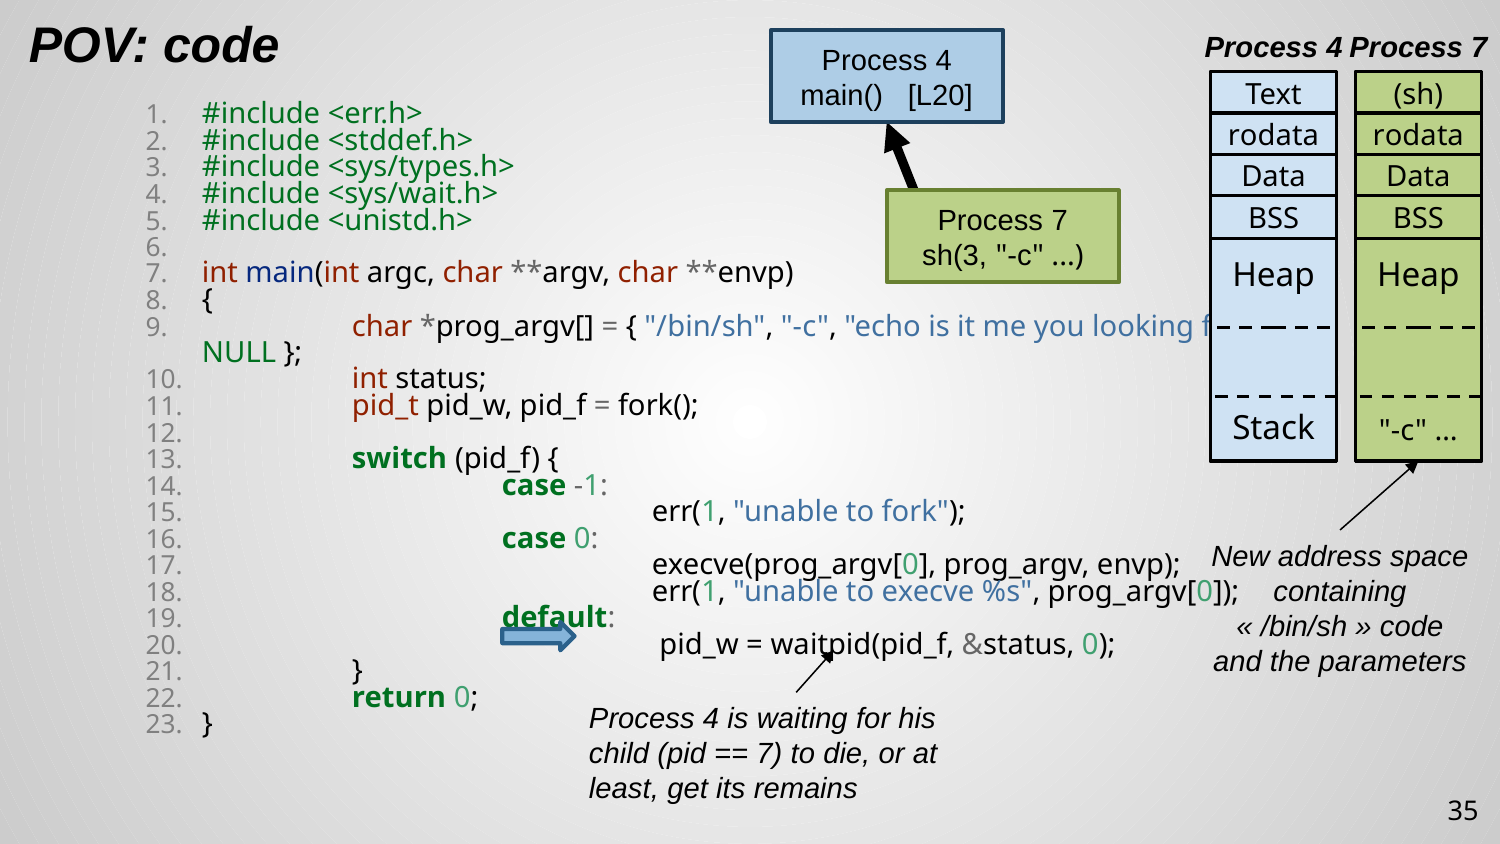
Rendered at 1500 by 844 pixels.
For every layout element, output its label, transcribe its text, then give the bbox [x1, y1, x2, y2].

list #include <err.h> #include <stddef.h> #include <sys/types.h> #include <sys/wait.h> #include <unistd.h> int main(int argc, char **argv, char **envp) { char *prog_argv[] = { "/bin/sh", "-c", "echo is it me you looking for", NULL }; int status; pid_t pid_w, pid_f = fork(); switch (pid_f) { case -1: err(1, "unable to fork"); case 0: execve(prog_argv[0], prog_argv, envp); err(1, "unable to execve %s", prog_argv[0]); default: pid_w = waitpid(pid_f, &status, 0); } return 0; } [130, 33, 1370, 808]
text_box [1177, 20, 1321, 462]
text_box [770, 29, 1120, 283]
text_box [795, 649, 835, 693]
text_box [1339, 460, 1419, 531]
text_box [1322, 20, 1500, 462]
text_box [500, 619, 577, 653]
slide_number 35 [1403, 779, 1494, 844]
text_box POV: code [13, 5, 429, 81]
text_box Process 4 is waiting for his child (pid == 7) to die, or at least, get its remains [574, 692, 1019, 812]
text_box New address space containing « /bin/sh » code and the parameters [1194, 529, 1487, 685]
